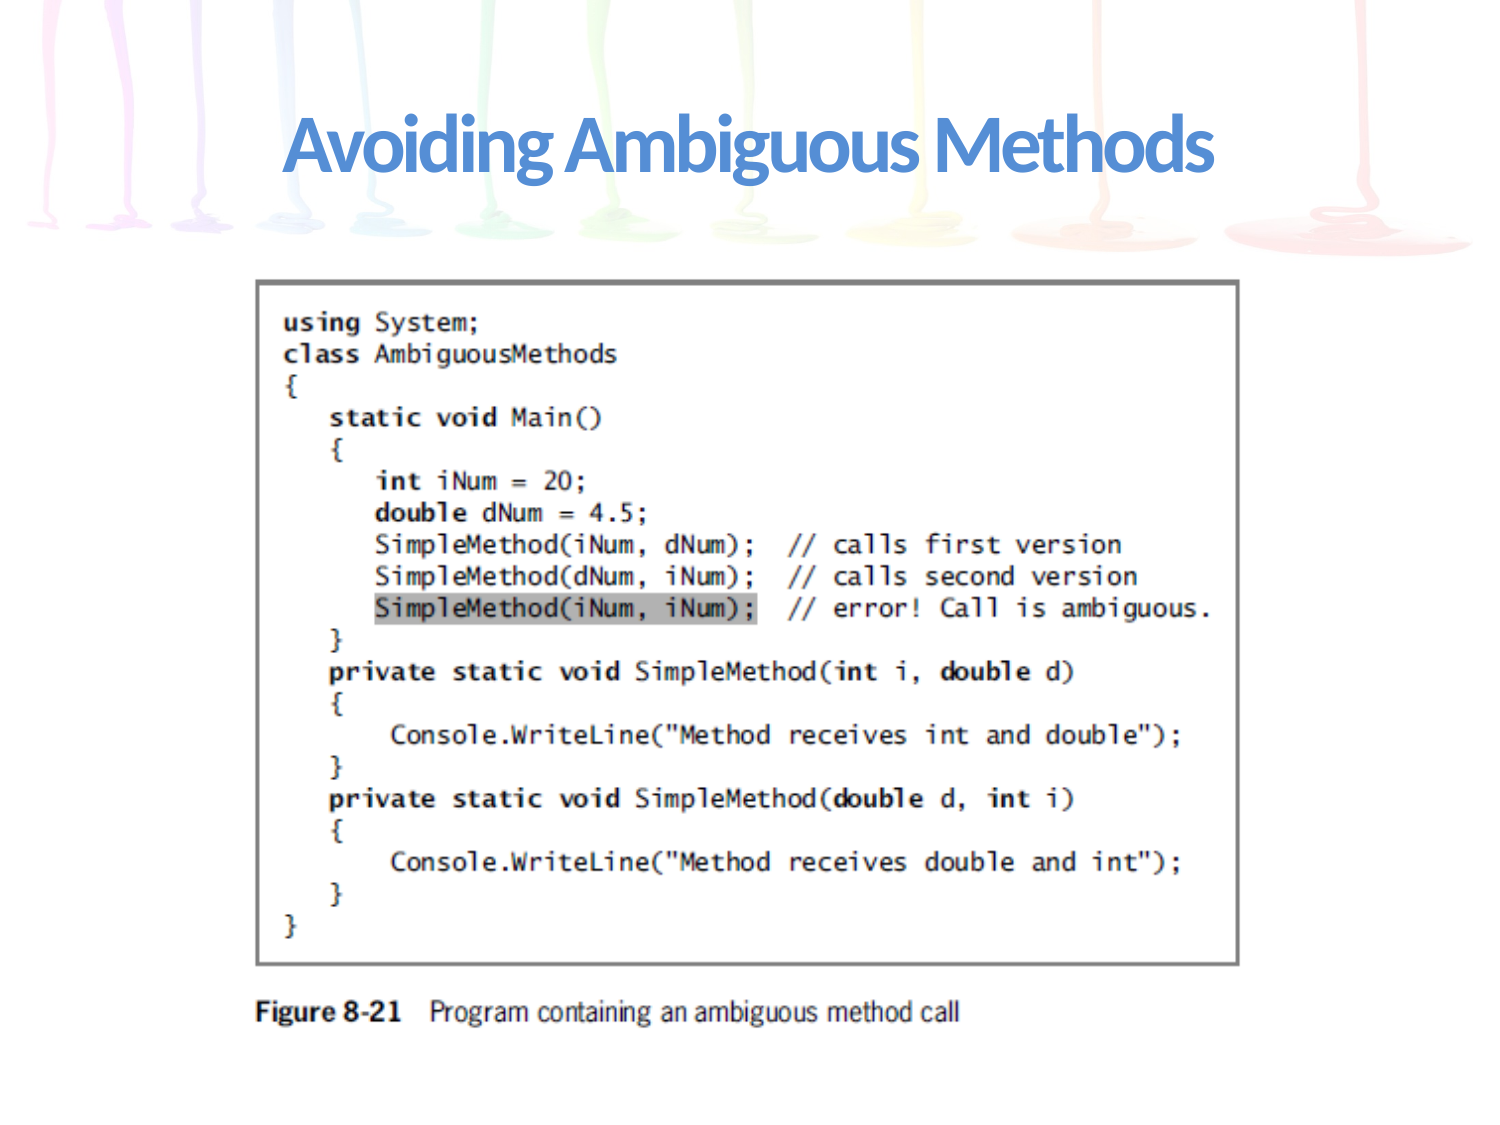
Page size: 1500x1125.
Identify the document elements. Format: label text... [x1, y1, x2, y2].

picture [244, 267, 1253, 1038]
picture [0, 0, 1500, 263]
title Avoiding Ambiguous Methods [74, 44, 1426, 233]
